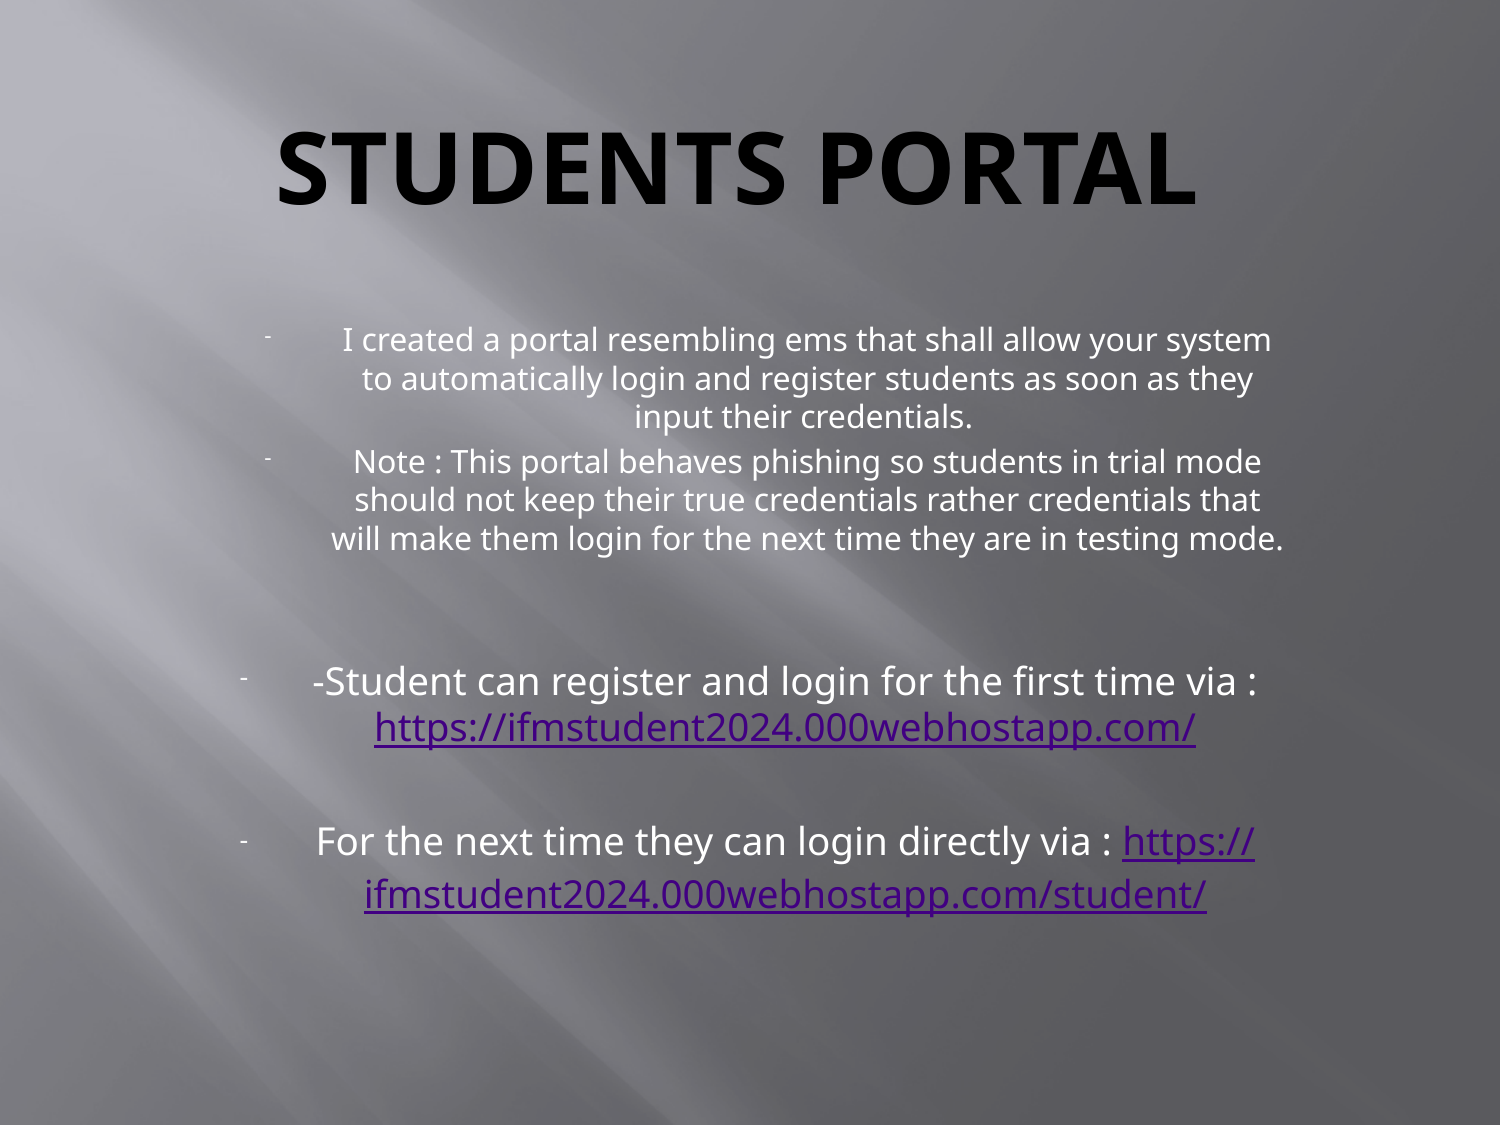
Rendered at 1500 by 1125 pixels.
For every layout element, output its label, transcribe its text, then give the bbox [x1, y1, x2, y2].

text_box I created a portal resembling ems that shall allow your system to automatically login and register students as soon as they input their credentials. Note : This portal behaves phishing so students in trial mode should not keep their true credentials rather credentials that will make them login for the next time they are in testing mode. [249, 312, 1300, 600]
title Students Portal [187, 87, 1288, 225]
subtitle -Student can register and login for the first time via : https://ifmstudent2024.000webhostapp.com/ For the next time they can login directly via : https://ifmstudent2024.000webhostapp.com/student/ [225, 650, 1275, 938]
